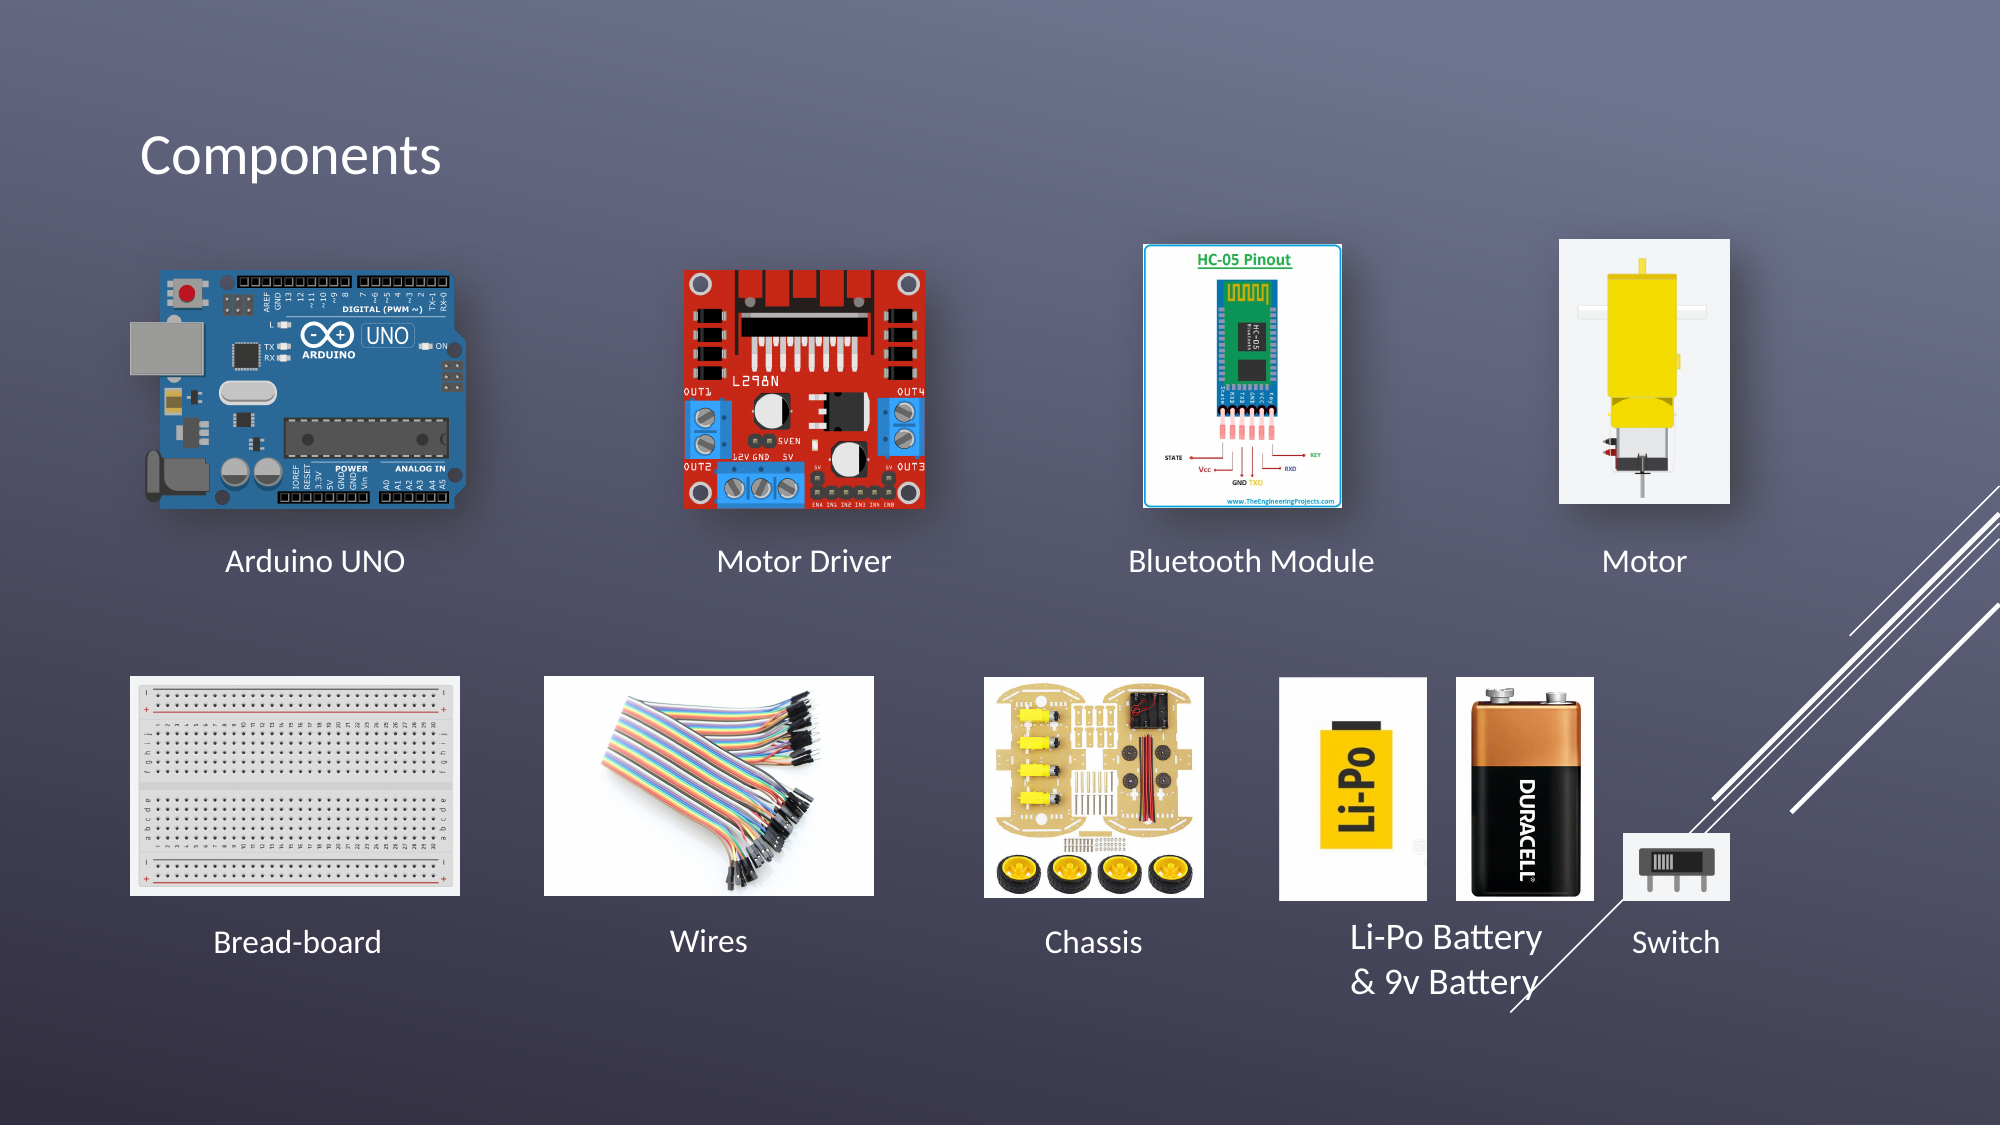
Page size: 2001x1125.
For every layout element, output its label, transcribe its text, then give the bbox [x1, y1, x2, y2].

text_box Switch [1617, 912, 1736, 968]
picture [543, 675, 875, 897]
picture [683, 270, 926, 509]
text_box Chassis [1030, 912, 1158, 968]
text_box Motor [1586, 531, 1703, 587]
picture [129, 675, 460, 897]
picture [1142, 243, 1342, 508]
text_box Li-Po Battery & 9v Battery [1335, 904, 1558, 1010]
picture [1559, 239, 1731, 504]
text_box Bread-board [198, 912, 398, 967]
picture [129, 270, 467, 509]
picture [983, 677, 1205, 898]
picture [1241, 677, 1594, 901]
text_box Components [125, 108, 457, 239]
text_box Wires [655, 912, 763, 967]
picture [1622, 833, 1731, 901]
picture [1146, 247, 1339, 505]
text_box Arduino UNO [210, 531, 421, 587]
text_box Motor Driver [701, 531, 908, 587]
text_box Bluetooth Module [1113, 531, 1391, 587]
